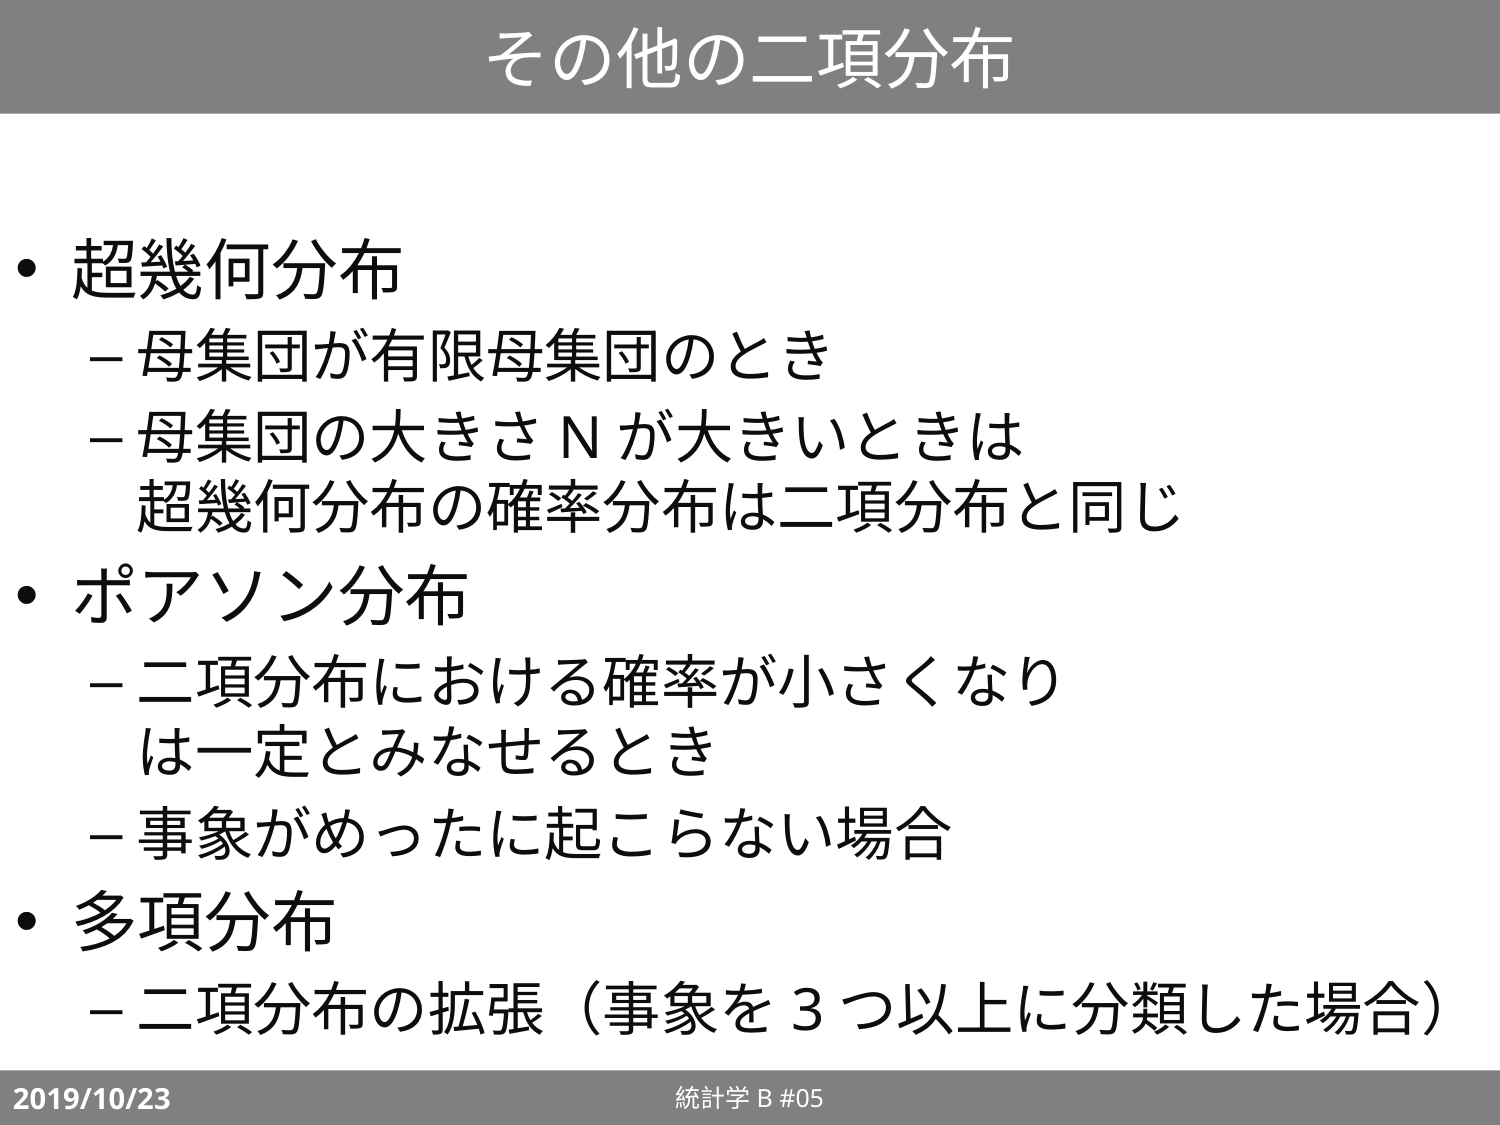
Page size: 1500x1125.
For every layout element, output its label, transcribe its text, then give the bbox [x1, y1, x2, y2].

title その他の二項分布 [0, 0, 1500, 114]
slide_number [0, 1070, 266, 1125]
footer 統計学B #05 [295, 1070, 1205, 1125]
